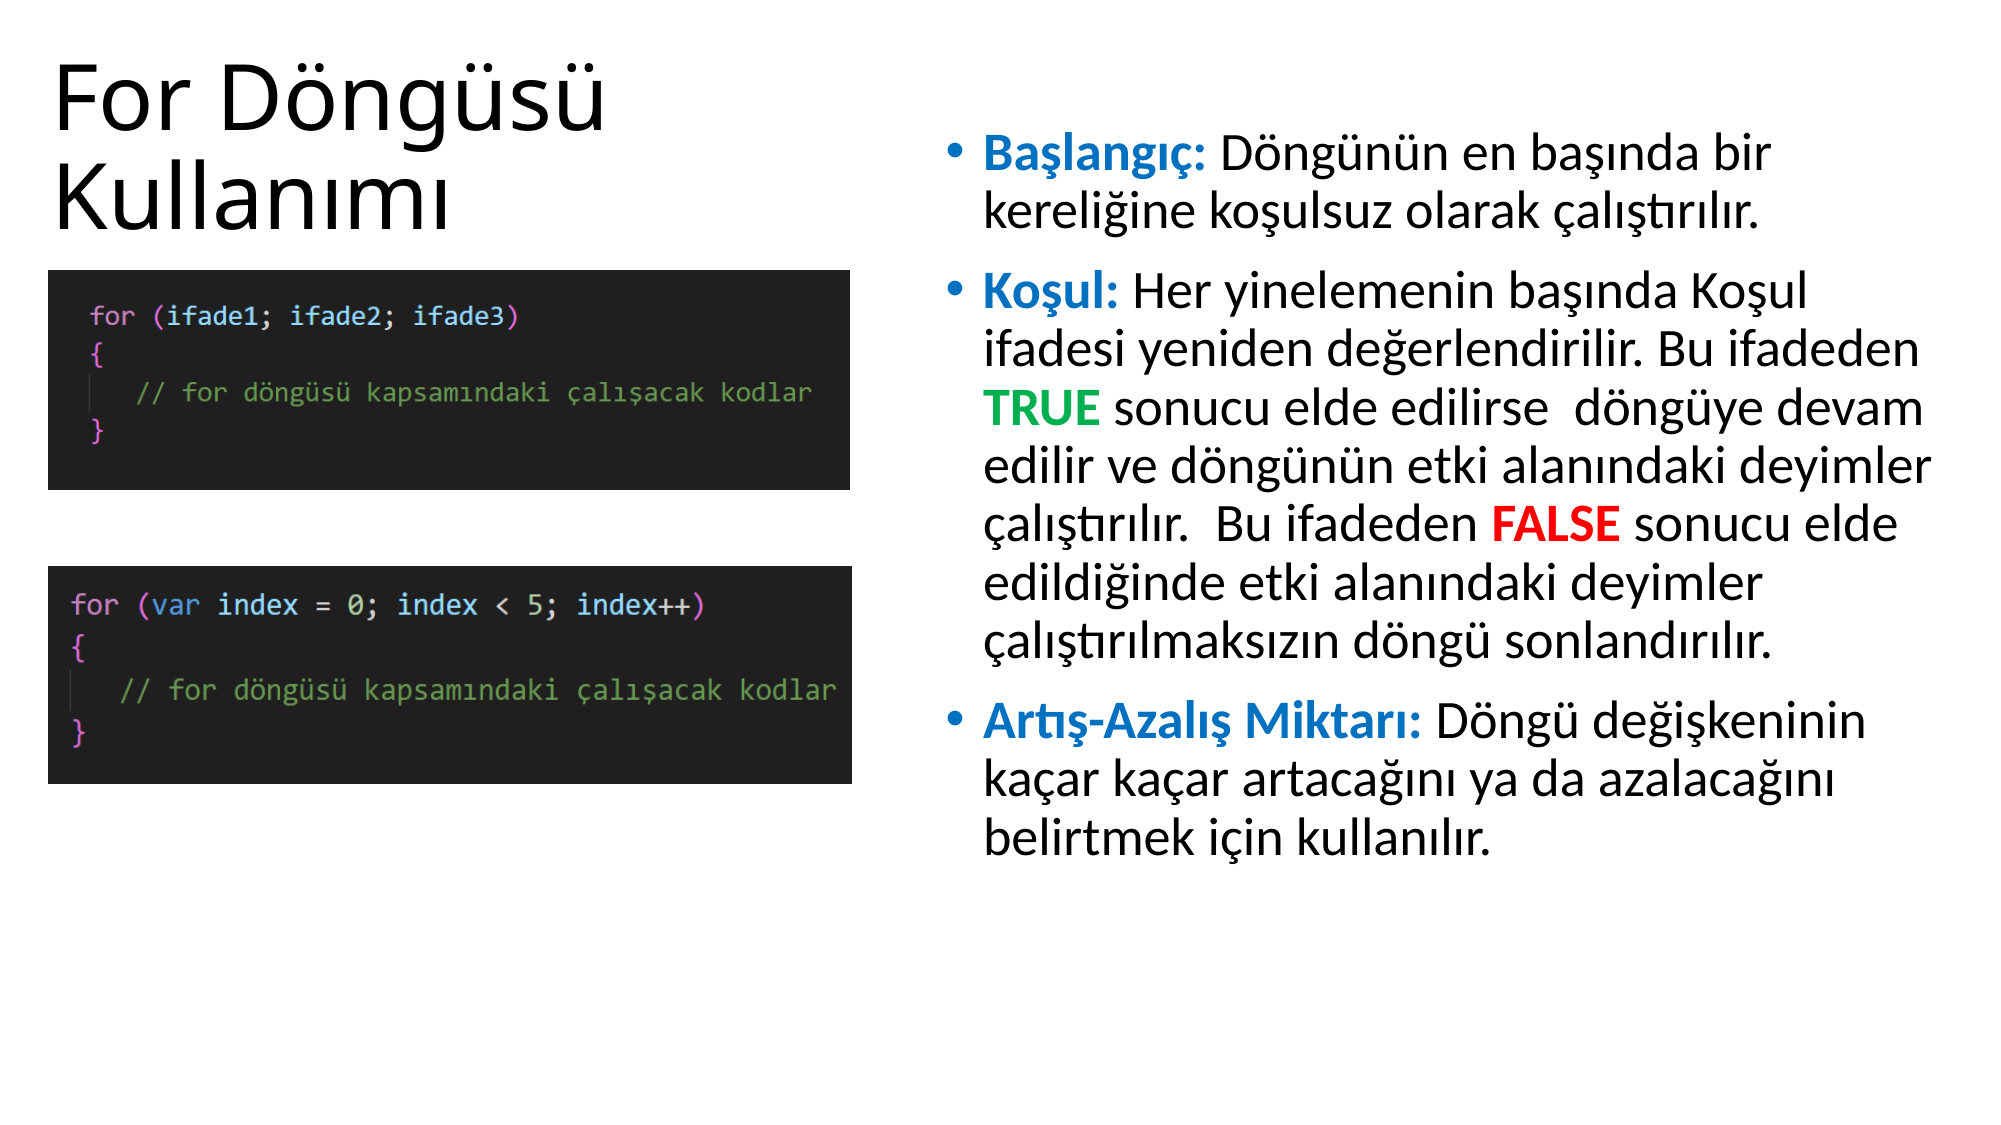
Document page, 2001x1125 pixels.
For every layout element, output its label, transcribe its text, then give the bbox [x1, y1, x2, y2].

picture [48, 566, 852, 784]
picture [48, 270, 850, 491]
title For Döngüsü Kullanımı [36, 41, 951, 259]
list Başlangıç: Döngünün en başında bir kereliğine koşulsuz olarak çalıştırılır. Koşul: Her yinelemenin başında Koşul ifadesi yeniden değerlendirilir. Bu ifadeden TRUE sonucu elde edilirse döngüye devam edilir ve döngünün etki alanındaki deyimler çalıştırılır. Bu ifadeden FALSE sonucu elde edildiğinde etki alanındaki deyimler çalıştırılmaksızın döngü sonlandırılır. Artış-Azalış Miktarı: Döngü değişkeninin kaçar kaçar artacağını ya da azalacağını belirtmek için kullanılır. [930, 115, 1967, 971]
